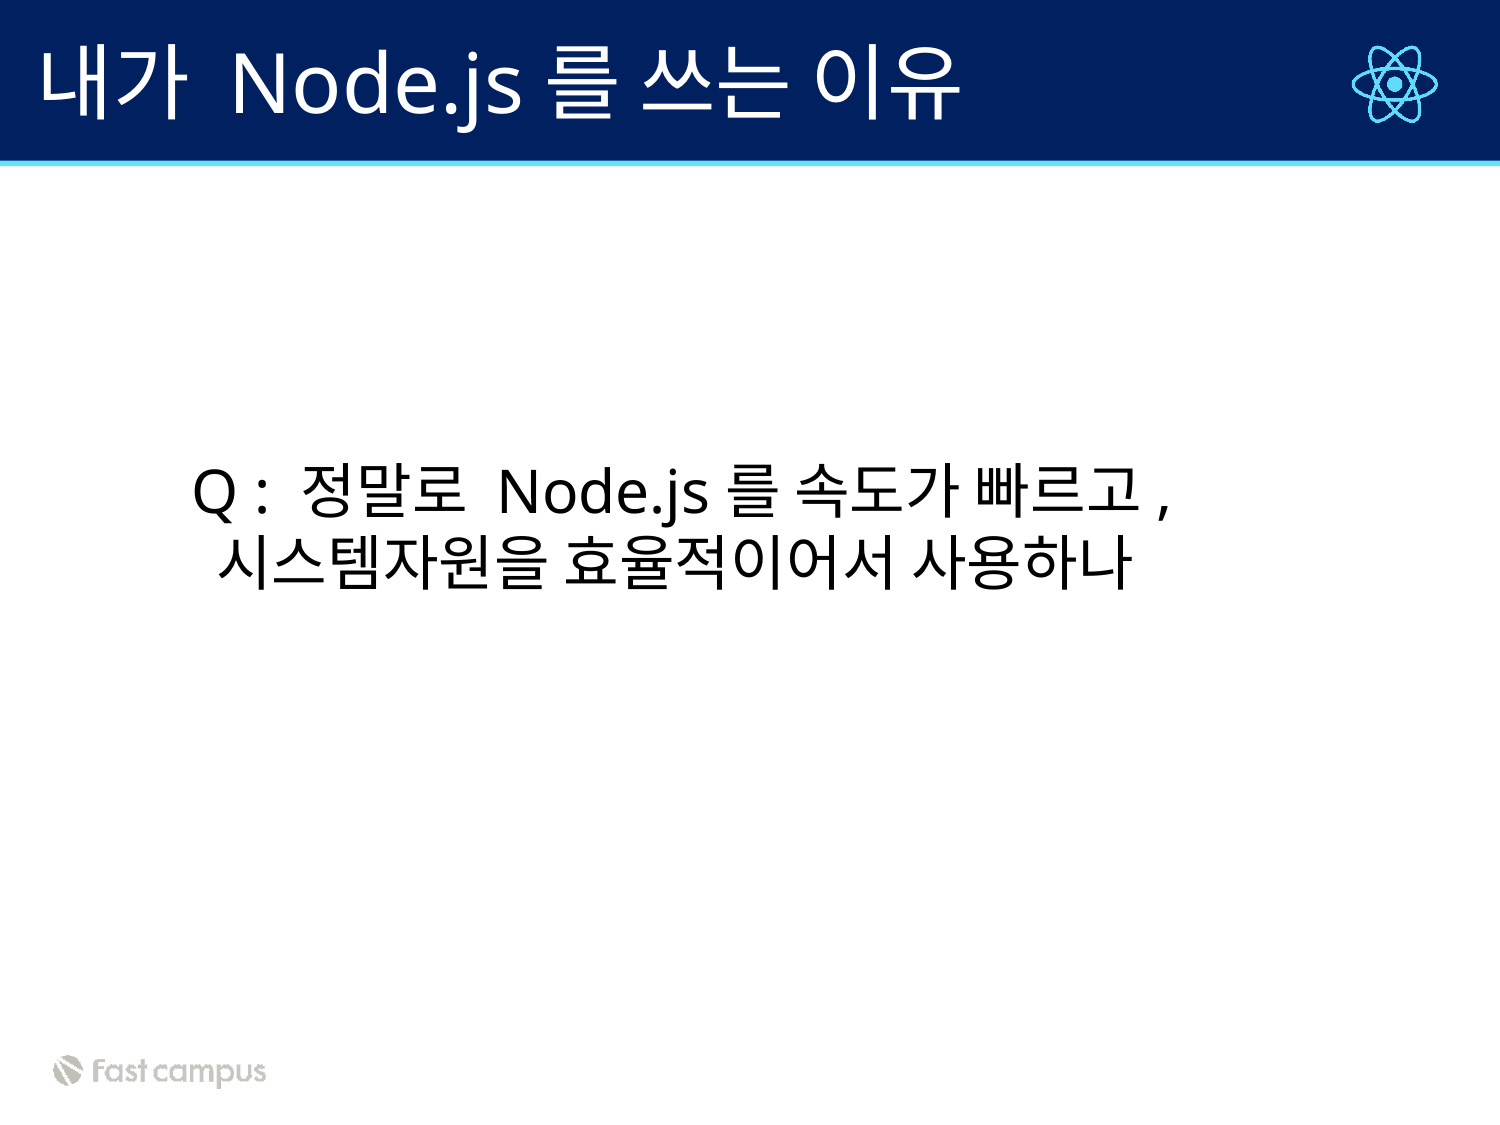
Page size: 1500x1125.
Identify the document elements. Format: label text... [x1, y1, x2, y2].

picture [53, 1046, 266, 1094]
list Q : 정말로 Node.js를 속도가 빠르고, 시스템자원을 효율적이어서 사용하나 [151, 444, 1338, 824]
title 내가 Node.js를 쓰는 이유 [28, 0, 1380, 175]
picture [1380, 36, 1444, 135]
